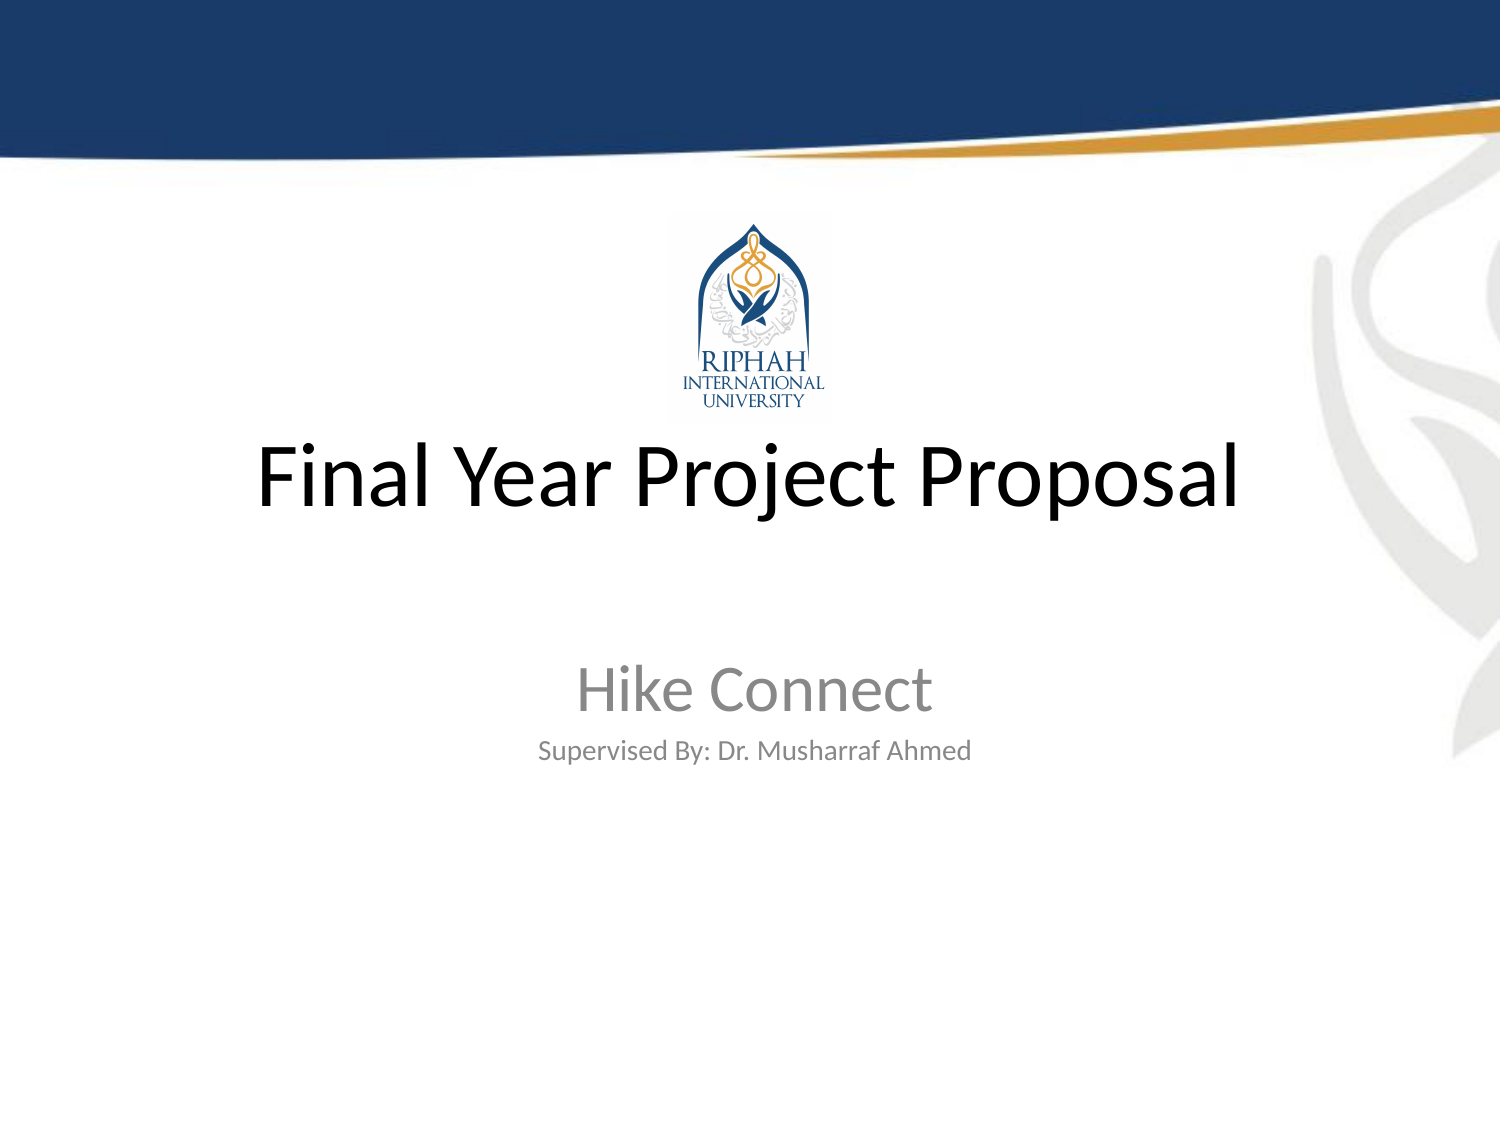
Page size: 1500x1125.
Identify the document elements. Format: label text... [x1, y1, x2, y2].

subtitle Hike Connect Supervised By: Dr. Musharraf Ahmed [225, 637, 1275, 925]
picture [0, 0, 1500, 1125]
title Final Year Project Proposal [112, 349, 1388, 591]
